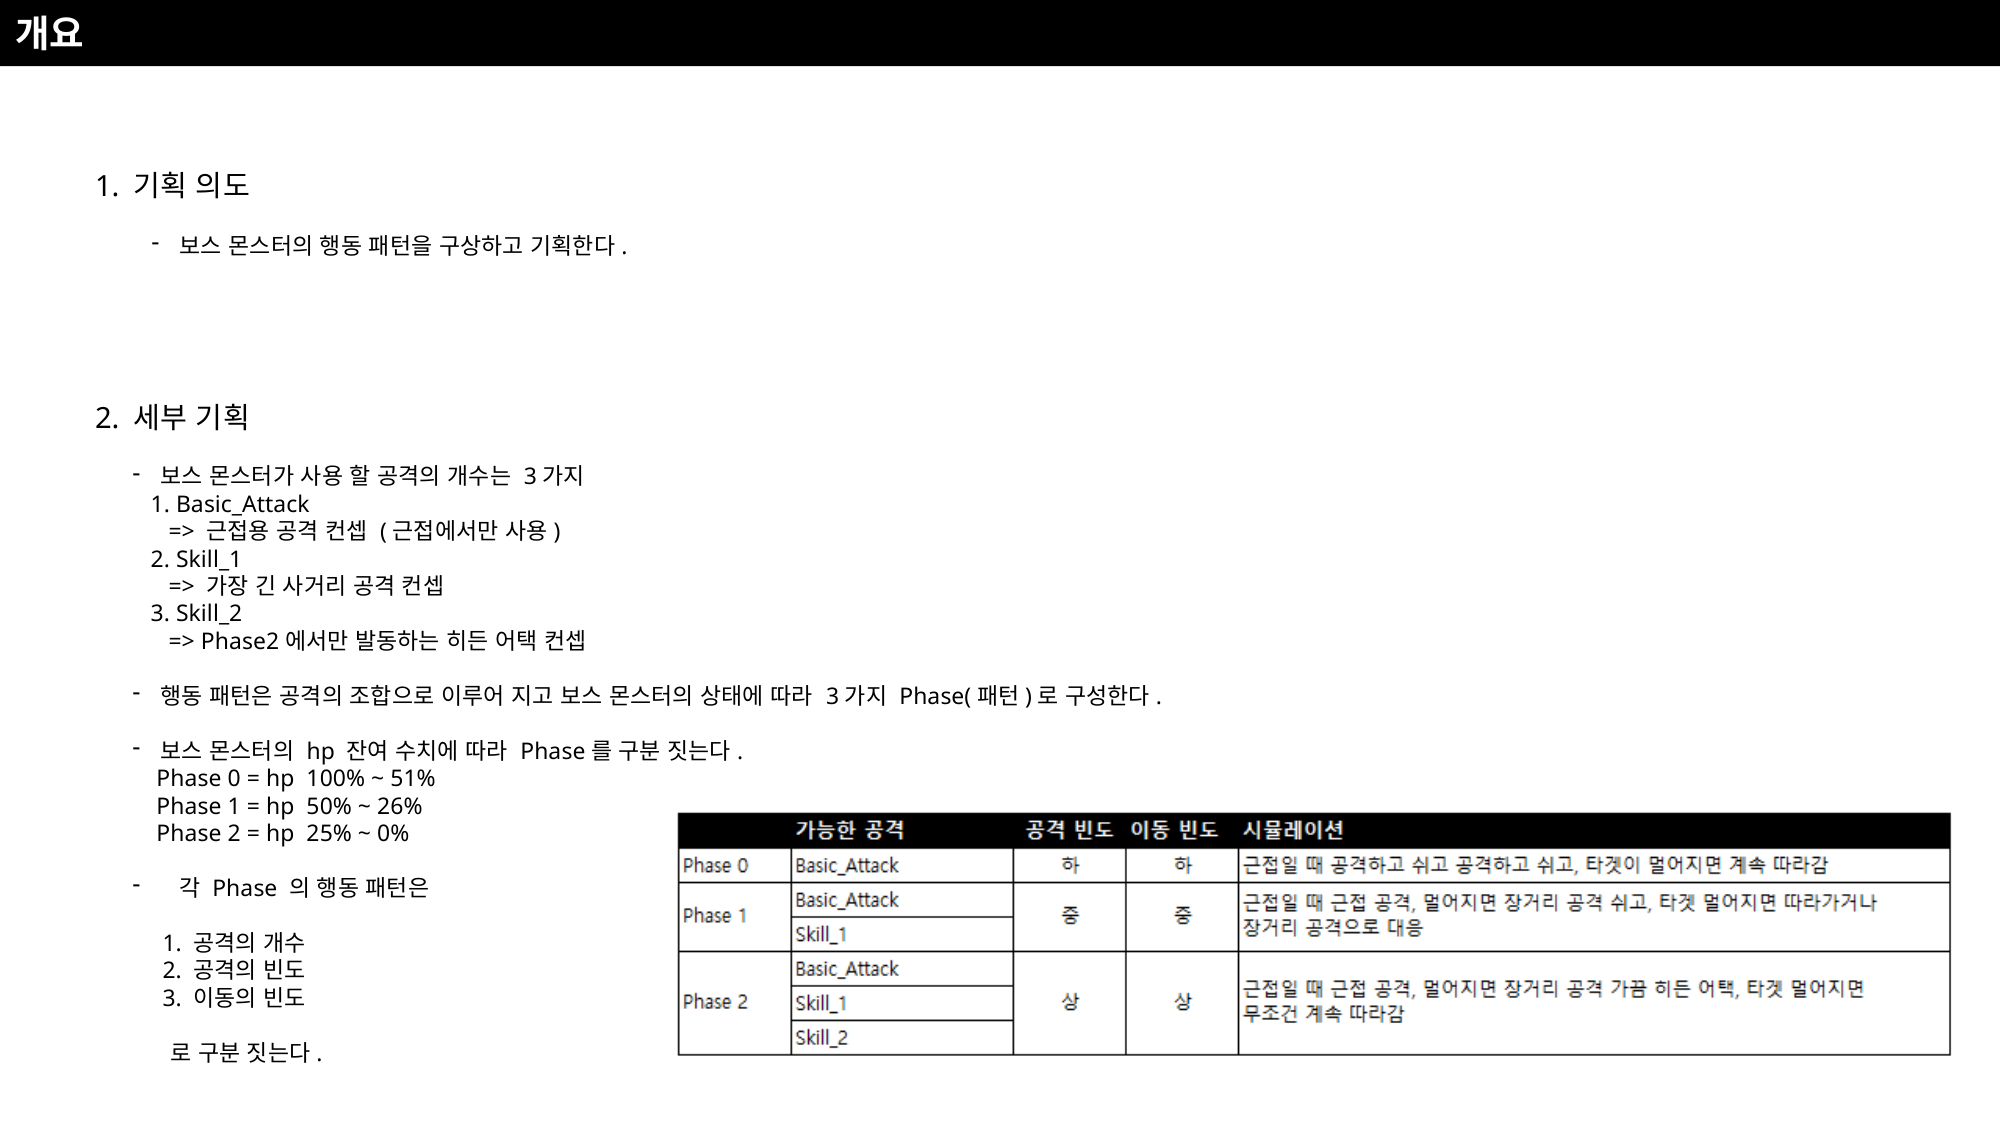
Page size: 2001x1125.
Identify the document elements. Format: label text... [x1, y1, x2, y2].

picture [661, 799, 1973, 1081]
text_box 1. 기획 의도 [80, 159, 266, 210]
text_box 2. 세부 기획 [80, 391, 266, 442]
text_box 보스 몬스터가 사용 할 공격의 개수는 3가지 1. Basic_Attack => 근접용 공격 컨셉 (근접에서만 사용) 2. Skill_1 => 가장 긴 사거리 공격 컨셉 3. Skill_2 => Phase2에서만 발동하는 히든 어택 컨셉 행동 패턴은 공격의 조합으로 이루어 지고 보스 몬스터의 상태에 따라 3가지 Phase(패턴)로 구성한다. 보스 몬스터의 hp 잔여 수치에 따라 Phase를 구분 짓는다. Phase 0 = hp 100% ~ 51% Phase 1 = hp 50% ~ 26% Phase 2 = hp 25% ~ 0% 각 Phase 의 행동 패턴은 1. 공격의 개수 2. 공격의 빈도 3. 이동의 빈도 로 구분 짓는다. [117, 454, 1352, 1074]
text_box 보스 몬스터의 행동 패턴을 구상하고 기획한다. [136, 224, 643, 267]
text_box 개요 [0, 0, 2000, 67]
